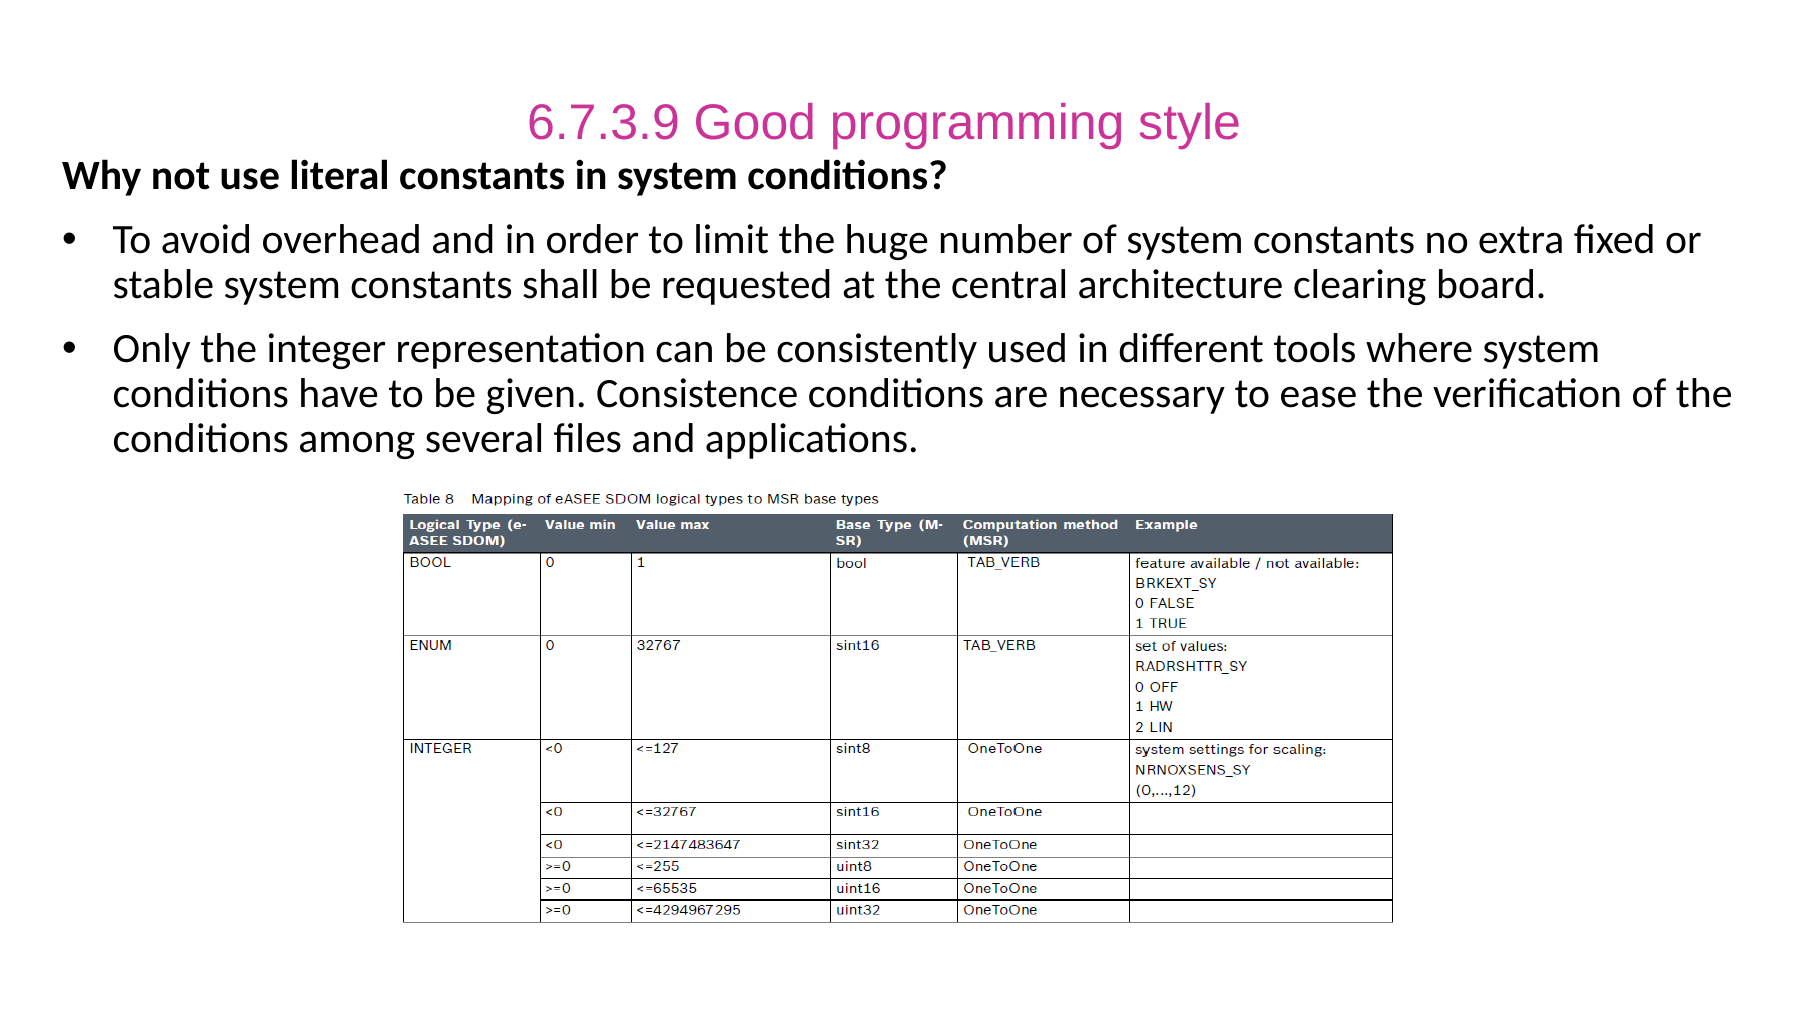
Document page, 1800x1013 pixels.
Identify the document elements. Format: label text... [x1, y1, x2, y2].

subtitle Why not use literal constants in system conditions? To avoid overhead and in order to limit the huge number of system constants no extra fixed or stable system constants shall be requested at the central architecture clearing board. Only the integer representation can be consistently used in different tools where system conditions have to be given. Consistence conditions are necessary to ease the verification of the conditions among several files and applications. [47, 146, 1766, 931]
title 6.7.3.9 Good programming style [209, 20, 1560, 146]
picture [361, 471, 1408, 931]
